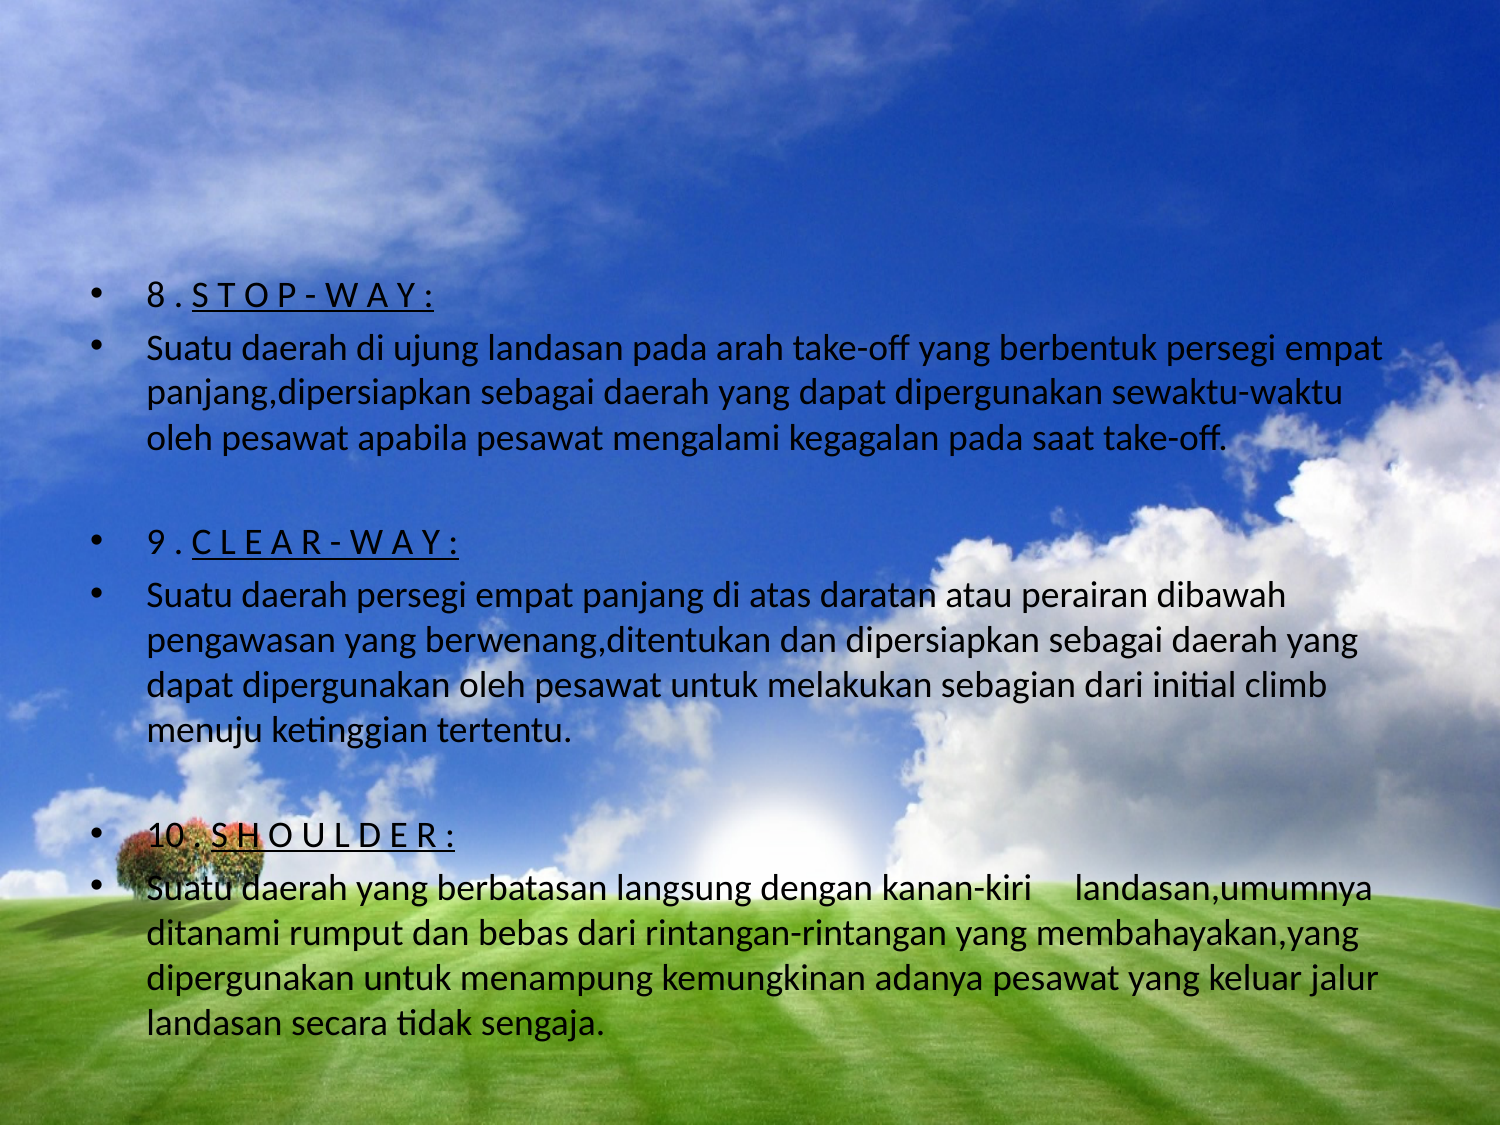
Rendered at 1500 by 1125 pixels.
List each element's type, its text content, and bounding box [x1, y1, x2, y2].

picture [0, 0, 1500, 1125]
list 8 . S T O P - W A Y : Suatu daerah di ujung landasan pada arah take-off yang berbentuk persegi empat panjang,dipersiapkan sebagai daerah yang dapat dipergunakan sewaktu-waktu oleh pesawat apabila pesawat mengalami kegagalan pada saat take-off. 9 . C L E A R - W A Y : Suatu daerah persegi empat panjang di atas daratan atau perairan dibawah pengawasan yang berwenang,ditentukan dan dipersiapkan sebagai daerah yang dapat dipergunakan oleh pesawat untuk melakukan sebagian dari initial climb menuju ketinggian tertentu. 10 . S H O U L D E R : Suatu daerah yang berbatasan langsung dengan kanan-kiri landasan,umumnya ditanami rumput dan bebas dari rintangan-rintangan yang membahayakan,yang dipergunakan untuk menampung kemungkinan adanya pesawat yang keluar jalur landasan secara tidak sengaja. [75, 262, 1425, 1005]
